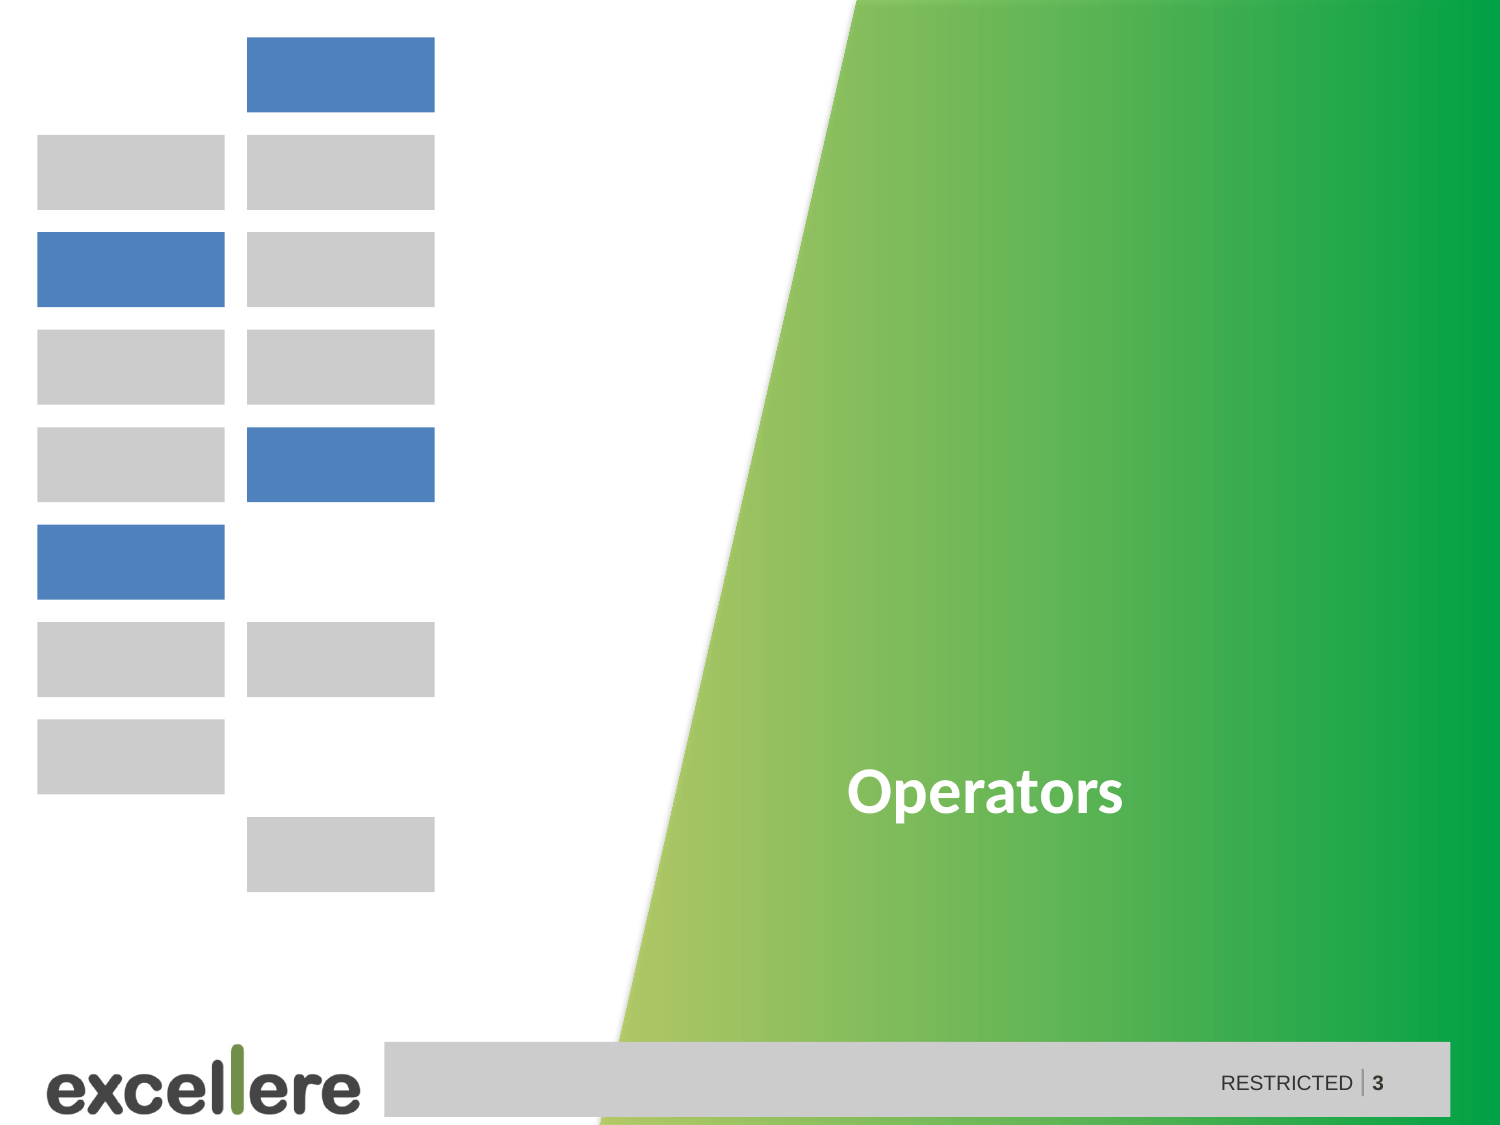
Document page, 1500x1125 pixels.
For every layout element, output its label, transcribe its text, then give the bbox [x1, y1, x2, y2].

picture [40, 1038, 367, 1117]
title Operators [847, 54, 1478, 835]
